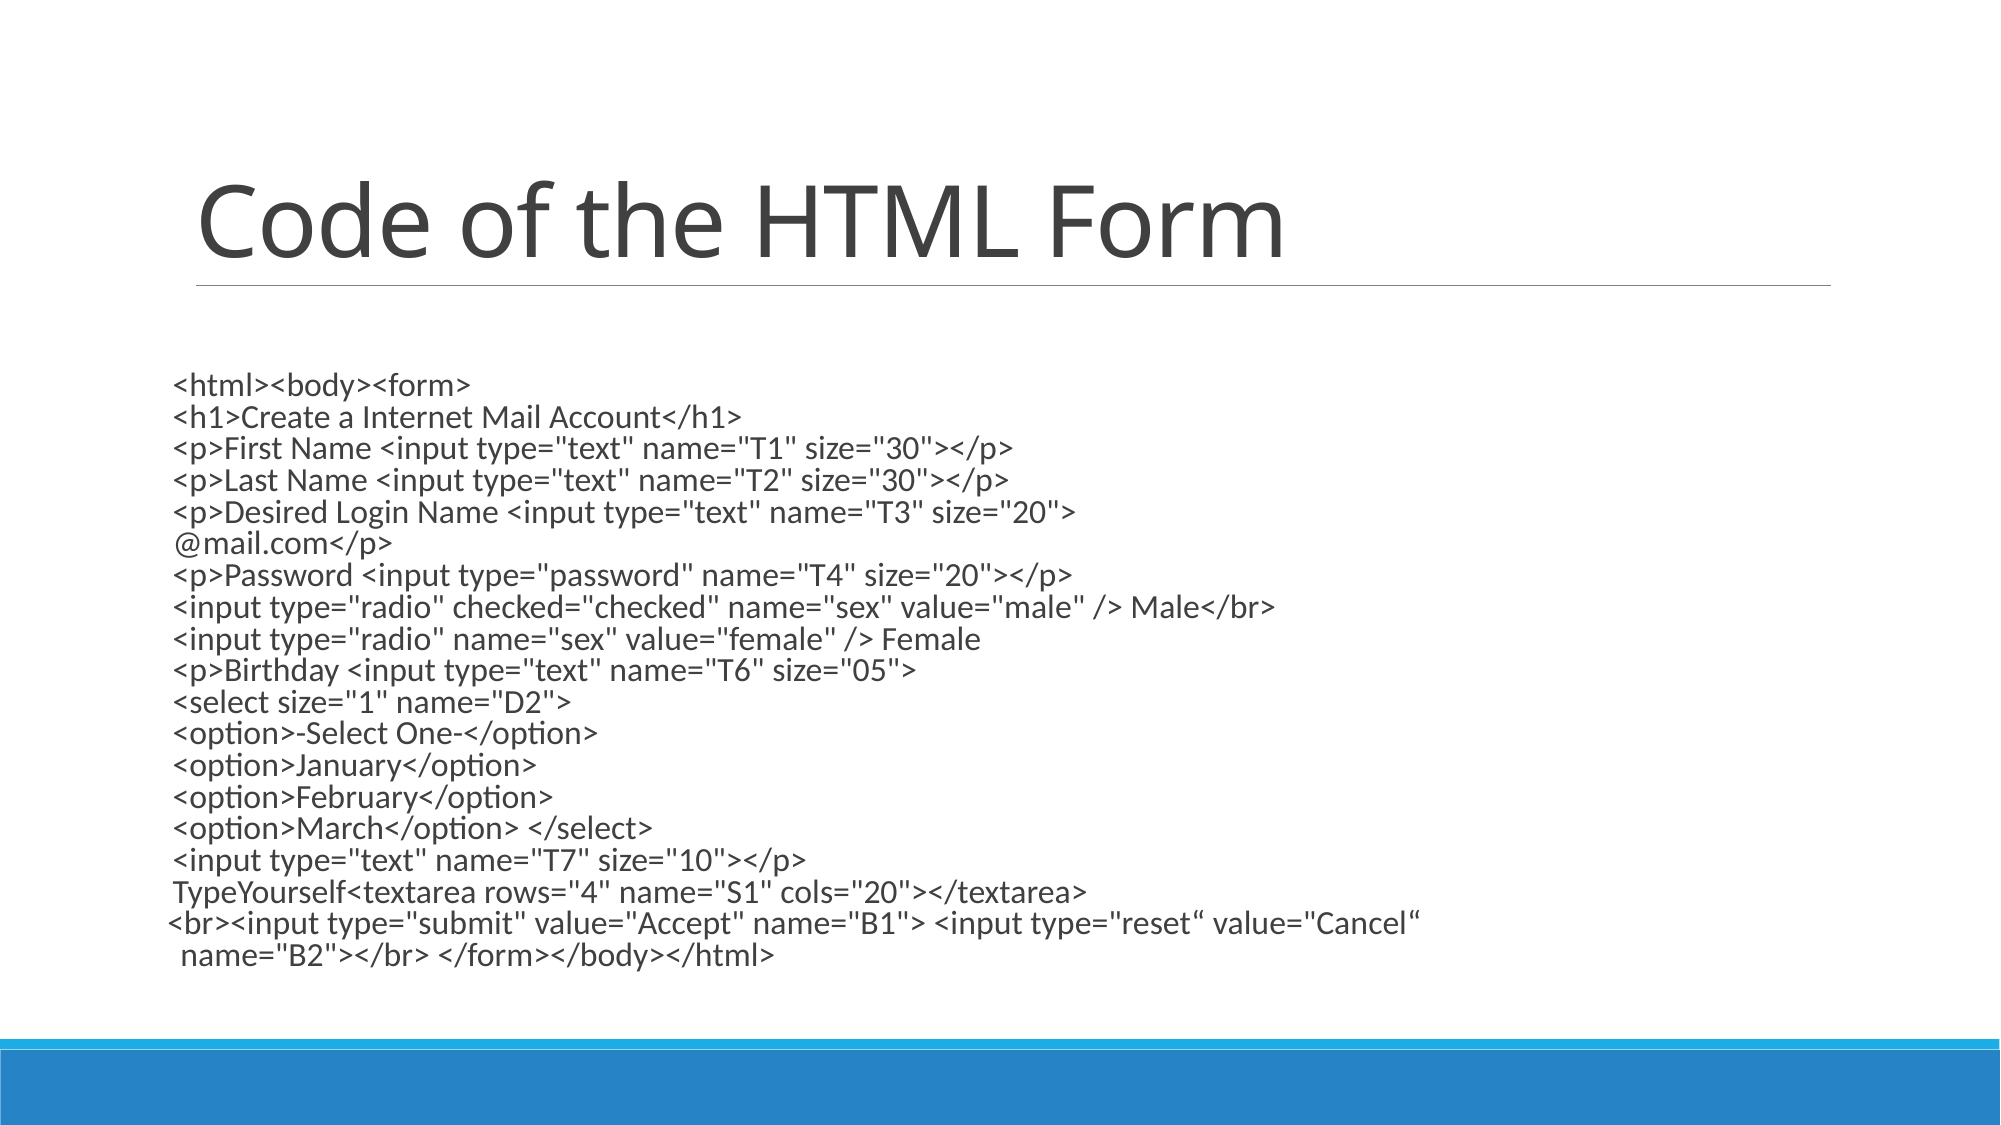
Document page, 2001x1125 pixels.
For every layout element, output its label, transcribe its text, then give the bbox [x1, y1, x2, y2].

list <html><body><form> <h1>Create a Internet Mail Account</h1> <p>First Name <input type="text" name="T1" size="30"></p> <p>Last Name <input type="text" name="T2" size="30"></p> <p>Desired Login Name <input type="text" name="T3" size="20"> @mail.com</p> <p>Password <input type="password" name="T4" size="20"></p> <input type="radio" checked="checked" name="sex" value="male" /> Male</br> <input type="radio" name="sex" value="female" /> Female <p>Birthday <input type="text" name="T6" size="05"> <select size="1" name="D2"> <option>-Select One-</option> <option>January</option> <option>February</option> <option>March</option> </select> <input type="text" name="T7" size="10"></p> TypeYourself<textarea rows="4" name="S1" cols="20"></textarea> <br><input type="submit" value="Accept" name="B1"> <input type="reset“ value="Cancel“ name="B2"></br> </form></body></html> [159, 318, 1810, 979]
title Code of the HTML Form [180, 47, 1830, 285]
